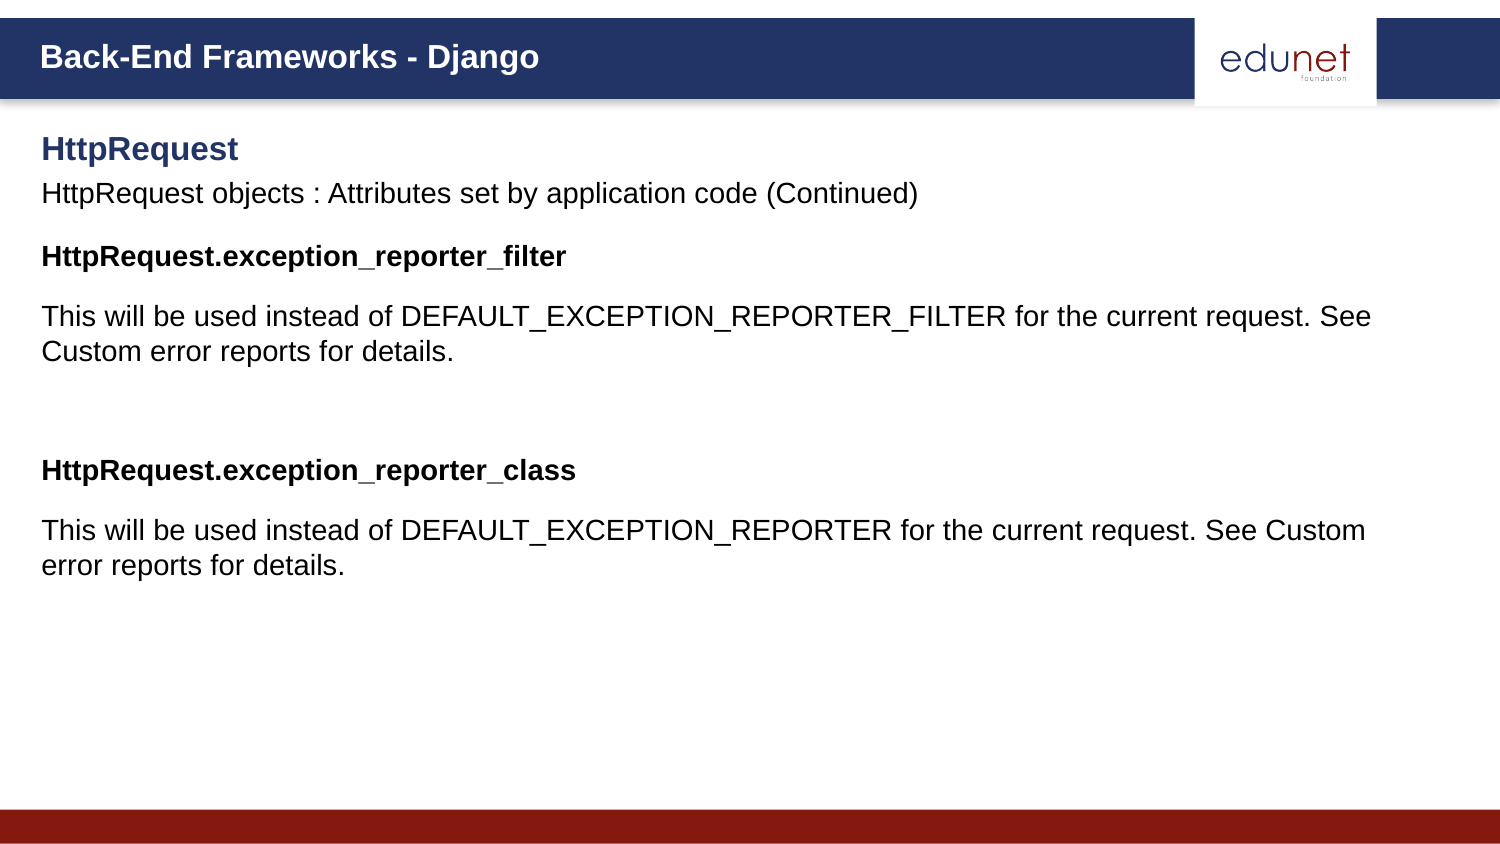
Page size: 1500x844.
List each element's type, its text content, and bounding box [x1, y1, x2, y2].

text_box HttpRequest [26, 112, 950, 170]
picture [1215, 38, 1356, 86]
text_box HttpRequest.exception_reporter_filter This will be used instead of DEFAULT_EXCEPTION_REPORTER_FILTER for the current request. See Custom error reports for details. HttpRequest.exception_reporter_class This will be used instead of DEFAULT_EXCEPTION_REPORTER for the current request. See Custom error reports for details. [26, 221, 1430, 608]
list HttpRequest objects : Attributes set by application code (Continued) [26, 159, 1430, 221]
